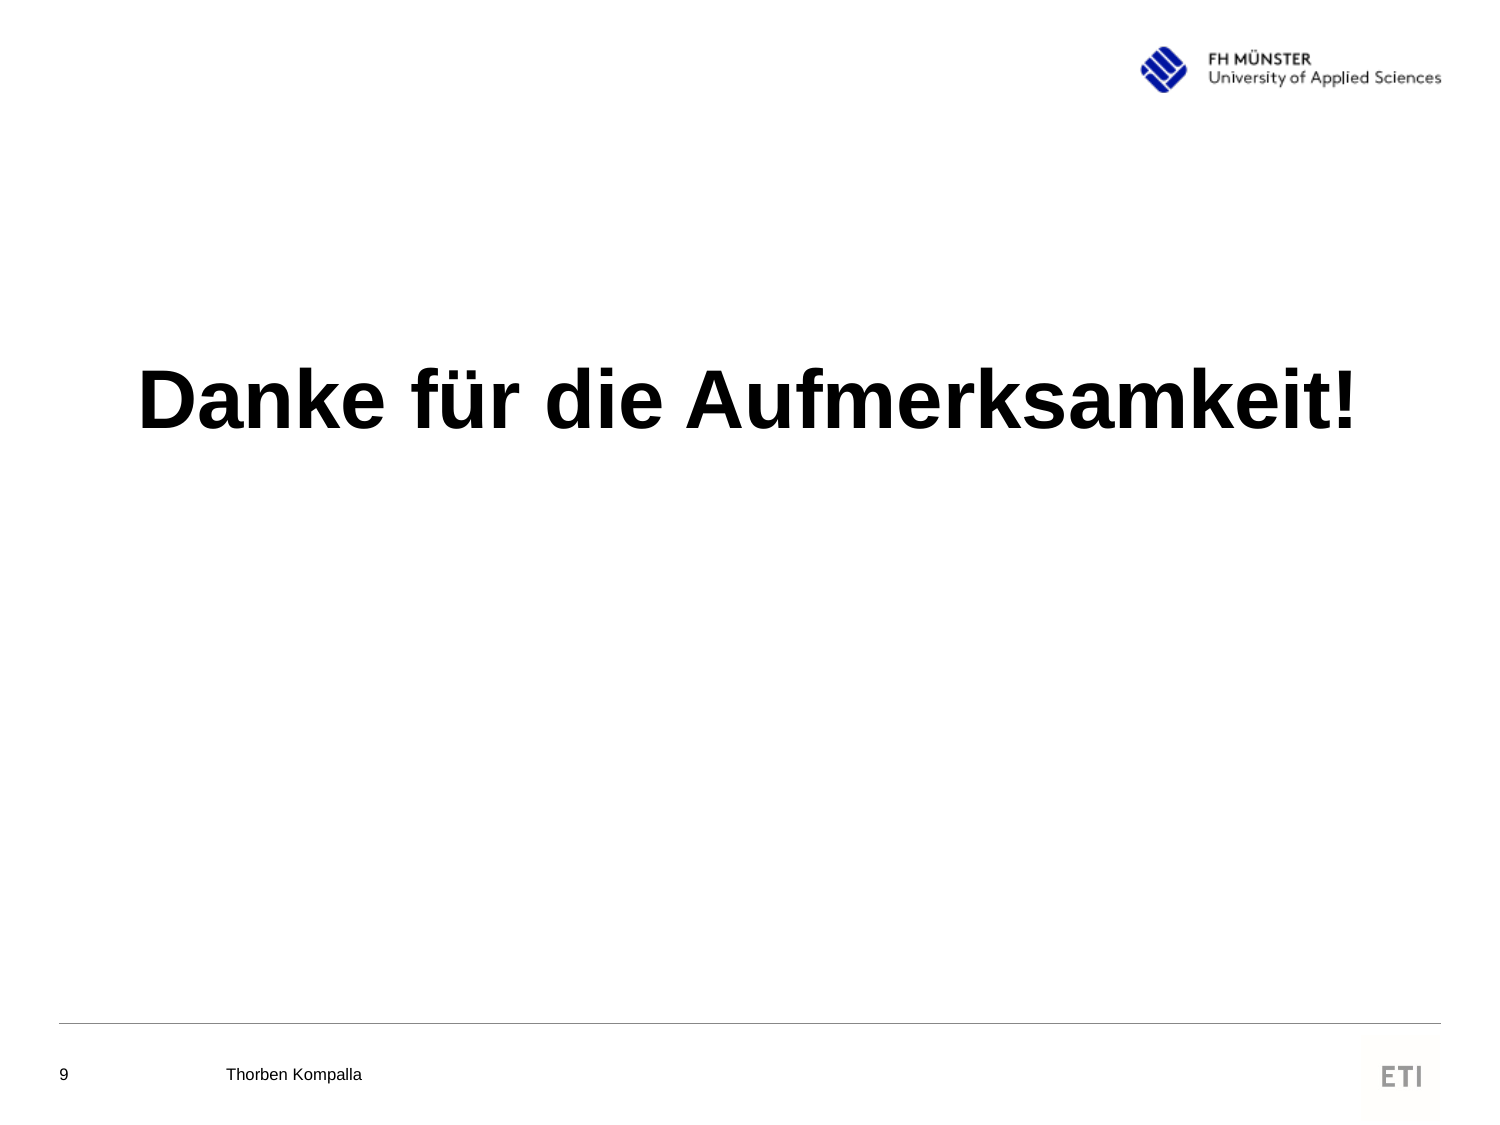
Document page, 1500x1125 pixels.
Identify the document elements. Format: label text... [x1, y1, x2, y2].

picture [1361, 1035, 1440, 1121]
text_box Danke für die Aufmerksamkeit! [0, 338, 1499, 606]
footer Thorben Kompalla [226, 1035, 1341, 1085]
